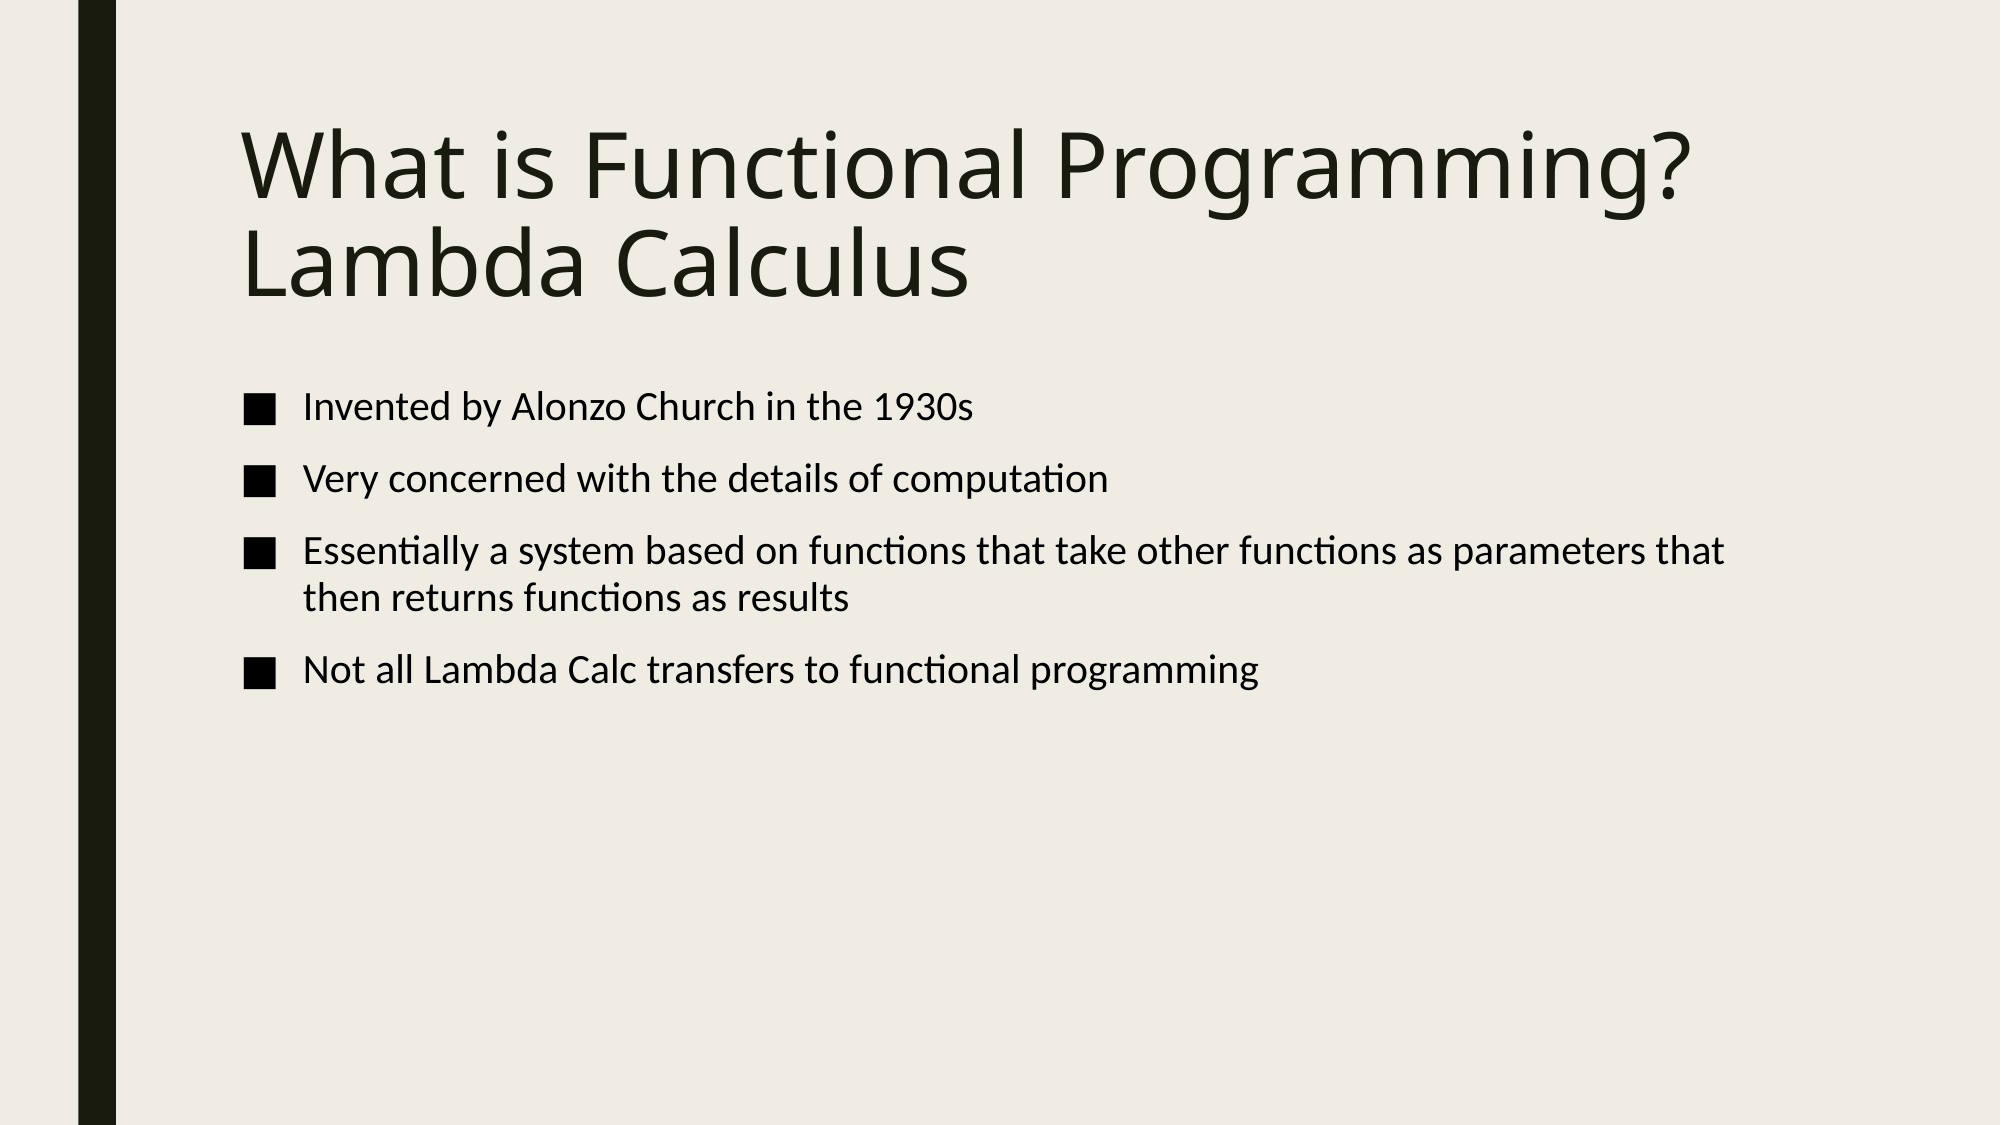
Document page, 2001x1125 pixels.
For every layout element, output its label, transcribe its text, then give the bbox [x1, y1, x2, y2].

list Invented by Alonzo Church in the 1930s Very concerned with the details of computation Essentially a system based on functions that take other functions as parameters that then returns functions as results Not all Lambda Calc transfers to functional programming [225, 375, 1800, 963]
title What is Functional Programming? Lambda Calculus [225, 112, 1800, 357]
